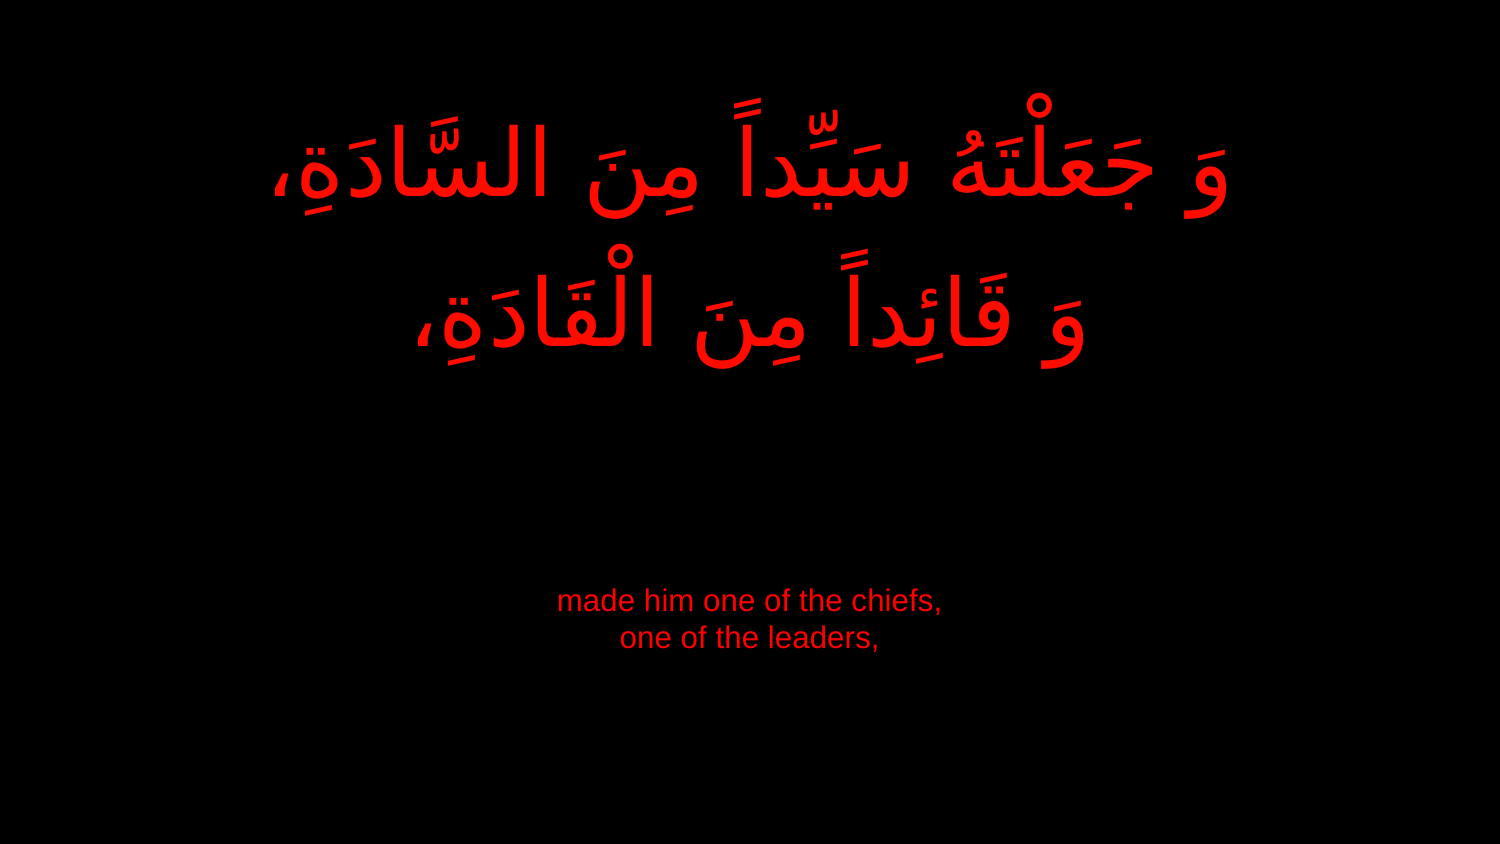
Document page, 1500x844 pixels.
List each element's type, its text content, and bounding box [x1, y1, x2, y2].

list made him one of the chiefs, one of the leaders, [65, 574, 1435, 783]
list وَ جَعَلْتَهُ سَيِّداً مِنَ السَّادَةِ، وَ قَائِداً مِنَ الْقَادَةِ، [65, 72, 1435, 374]
